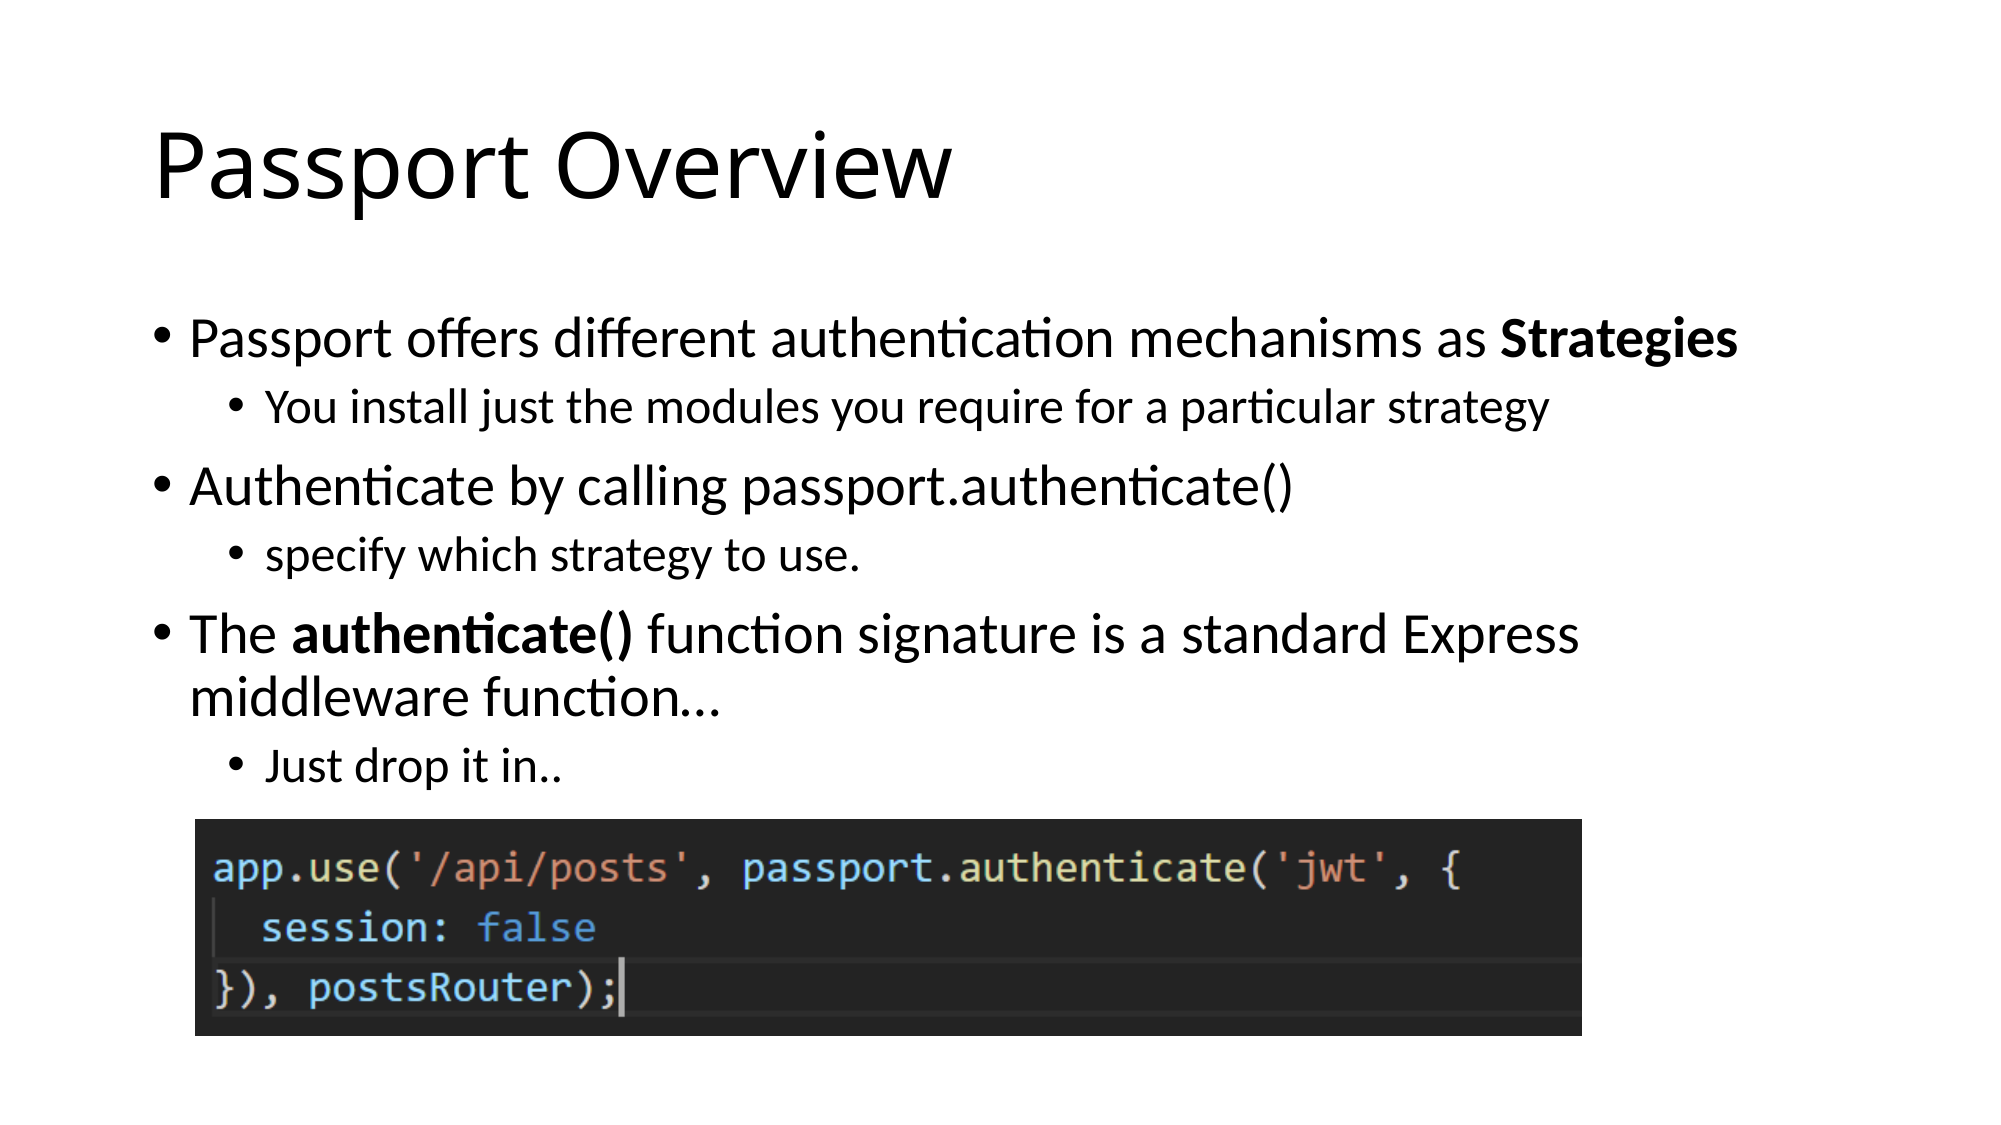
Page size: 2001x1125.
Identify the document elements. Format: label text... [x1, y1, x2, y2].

title Passport Overview [137, 59, 1863, 278]
picture [195, 819, 1582, 1036]
list Passport offers different authentication mechanisms as Strategies You install just the modules you require for a particular strategy Authenticate by calling passport.authenticate() specify which strategy to use. The authenticate() function signature is a standard Express middleware function… Just drop it in.. [137, 299, 1863, 1014]
